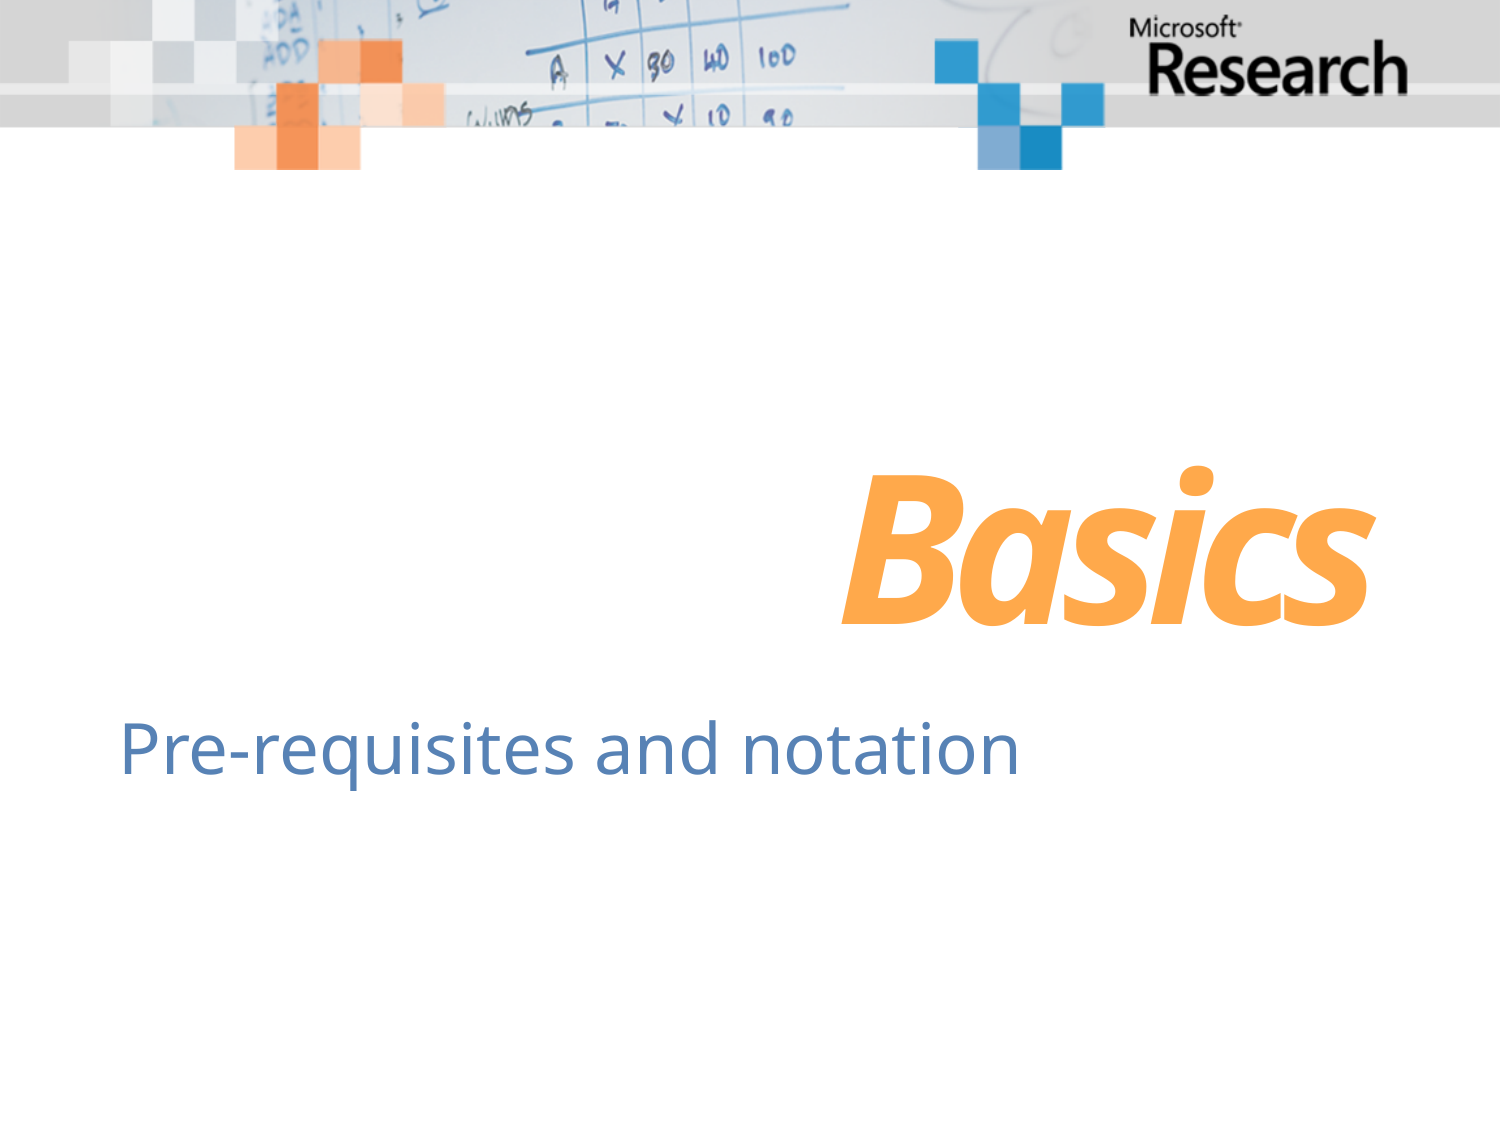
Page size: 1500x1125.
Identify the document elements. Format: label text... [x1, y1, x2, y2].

list Basics [226, 442, 1382, 670]
picture [0, 0, 1500, 170]
subtitle Pre-requisites and notation [118, 712, 1275, 791]
